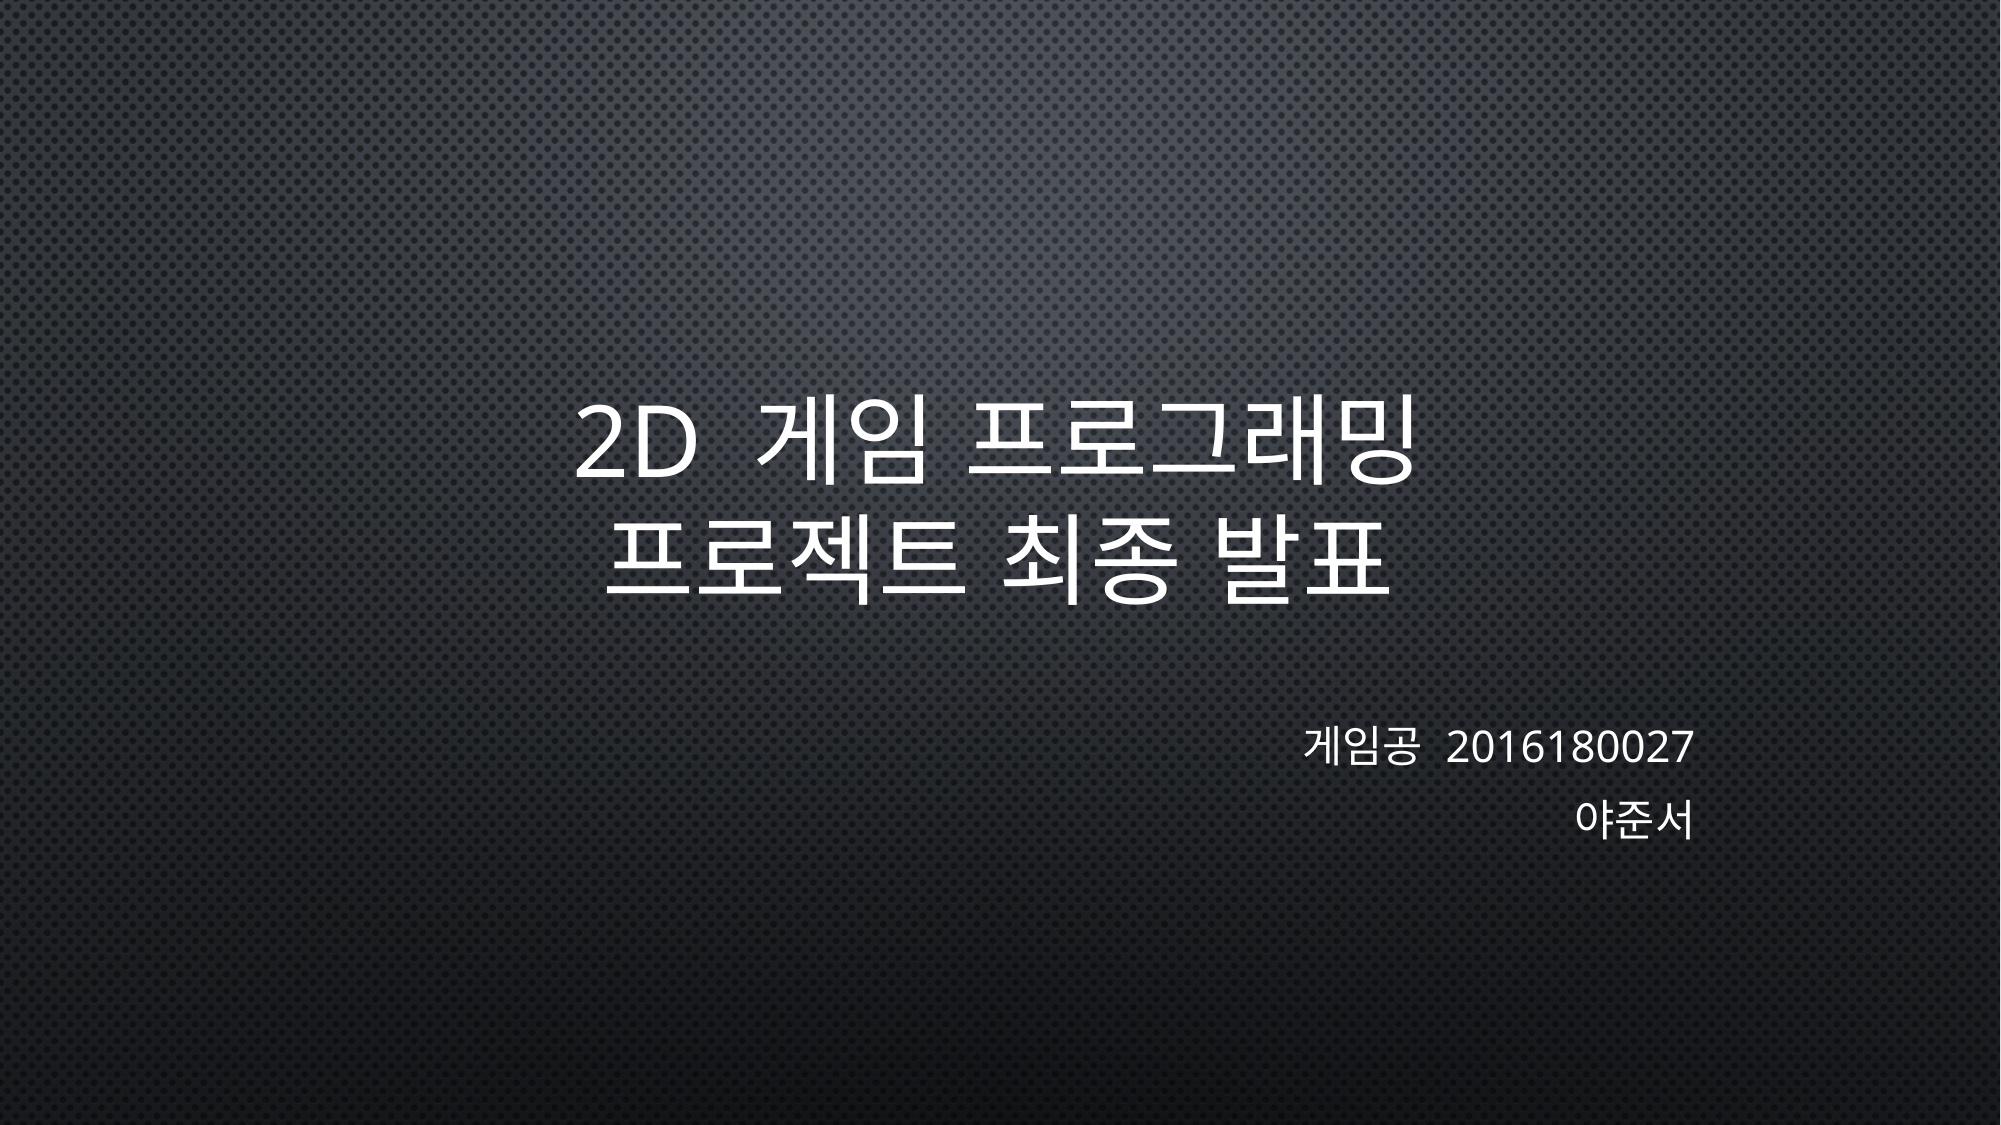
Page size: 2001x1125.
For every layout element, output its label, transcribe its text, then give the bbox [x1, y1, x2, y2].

subtitle 게임공 2016180027 야준서 [287, 637, 1711, 950]
title 2d 게임 프로그래밍 프로젝트 최종 발표 [287, 99, 1711, 625]
